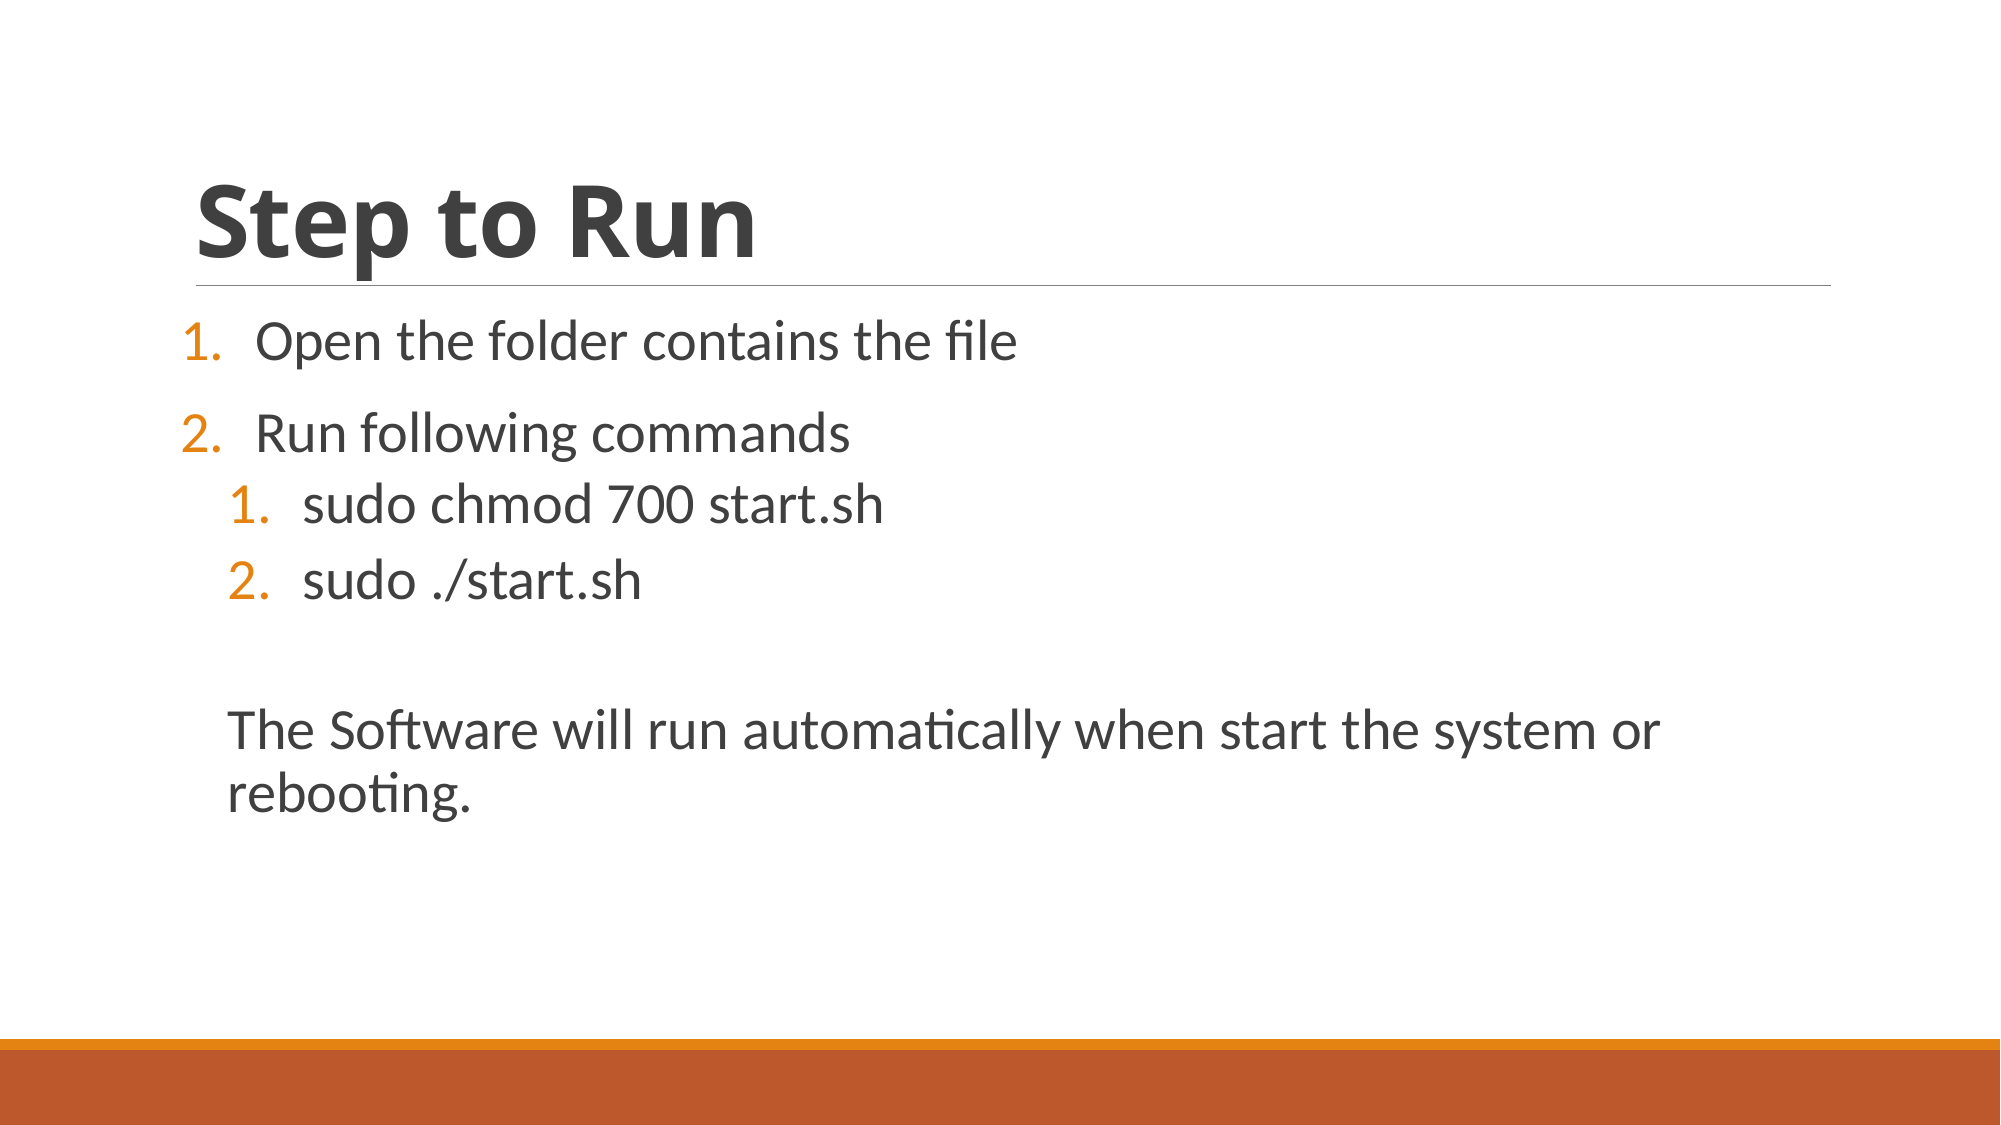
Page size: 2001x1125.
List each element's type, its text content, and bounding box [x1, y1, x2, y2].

list Open the folder contains the file Run following commands sudo chmod 700 start.sh sudo ./start.sh The Software will run automatically when start the system or rebooting. [180, 302, 1830, 963]
title Step to Run [180, 47, 1830, 285]
